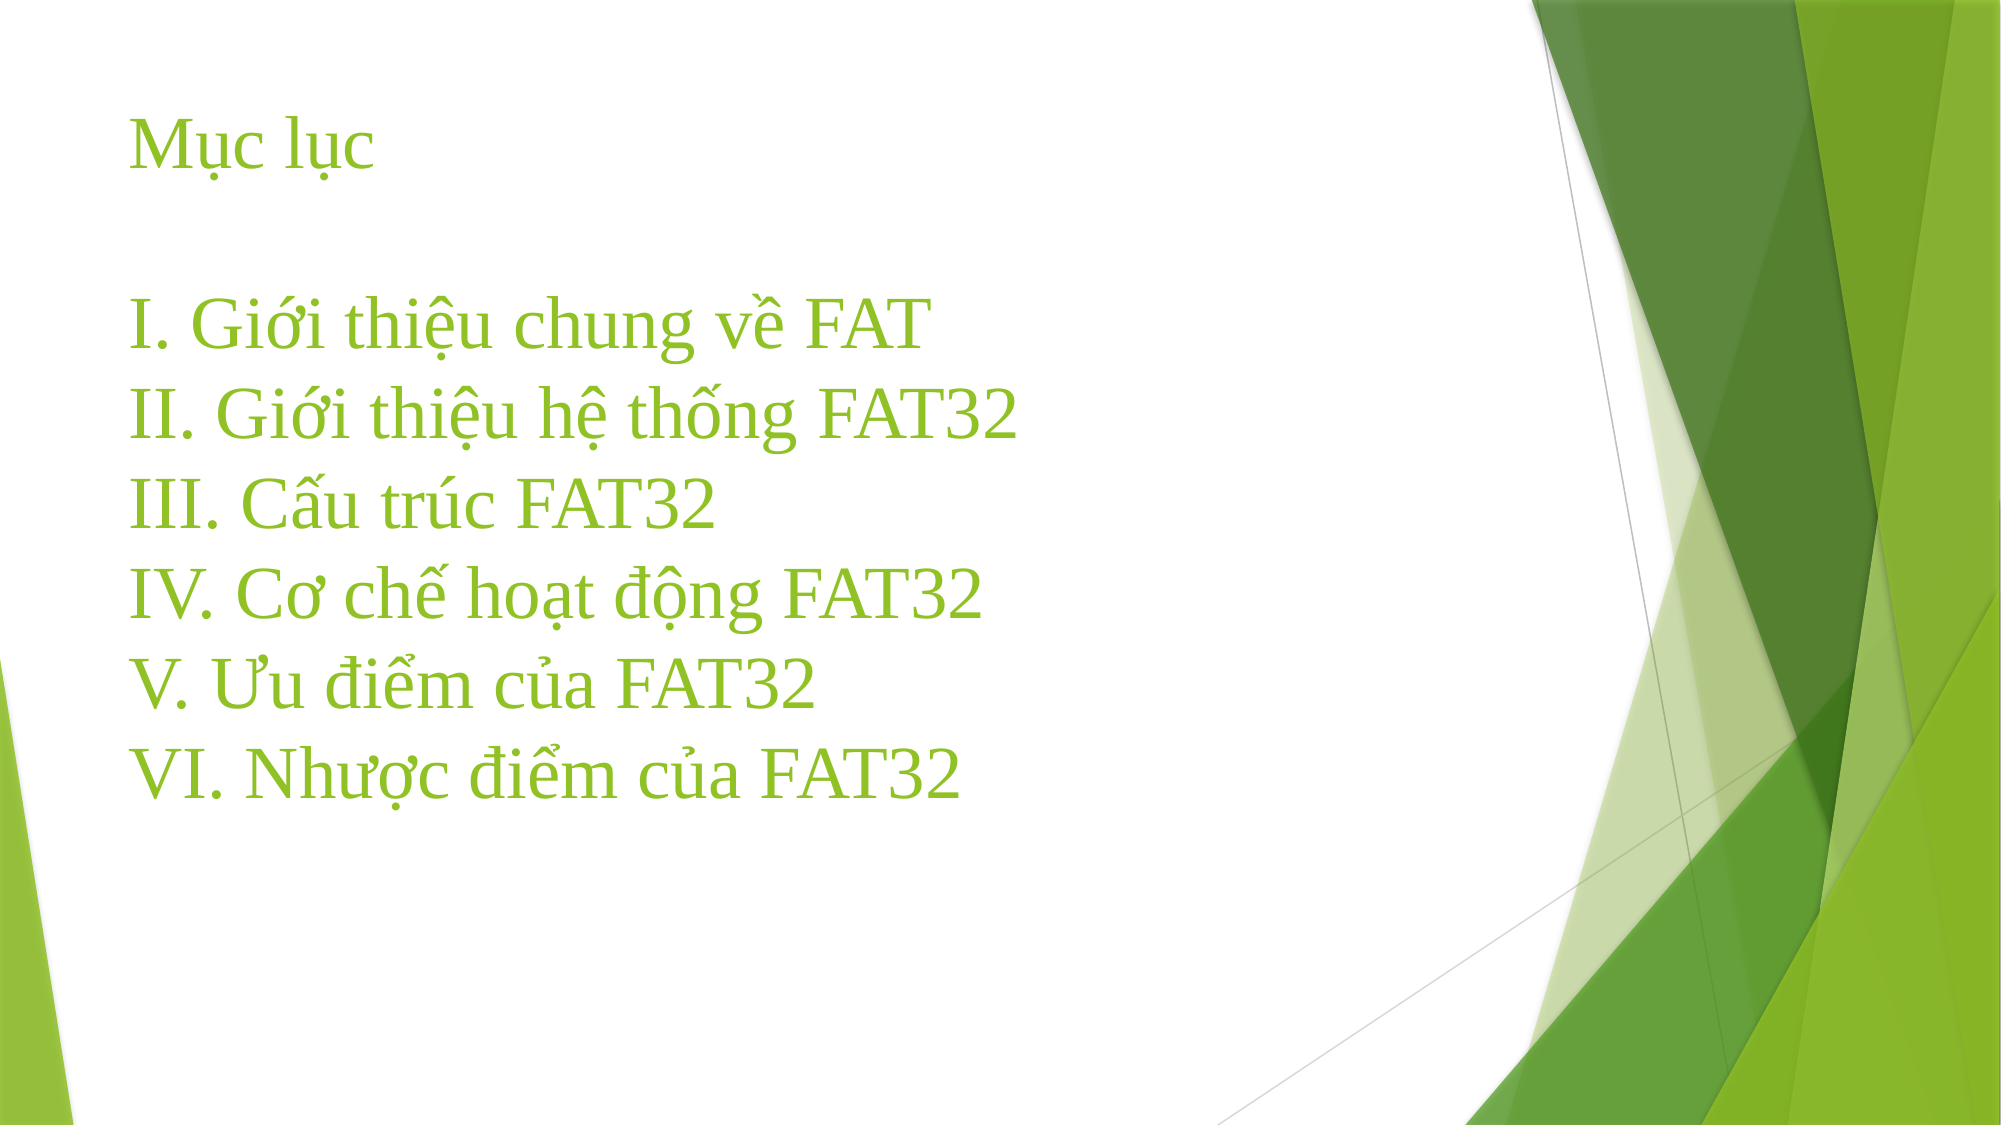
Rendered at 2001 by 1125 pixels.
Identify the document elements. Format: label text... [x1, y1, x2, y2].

title Mục lục I. Giới thiệu chung về FAT II. Giới thiệu hệ thống FAT32 III. Cấu trúc FAT32 IV. Cơ chế hoạt động FAT32 V. Ưu điểm của FAT32 VI. Nhược điểm của FAT32 [113, 86, 1623, 955]
